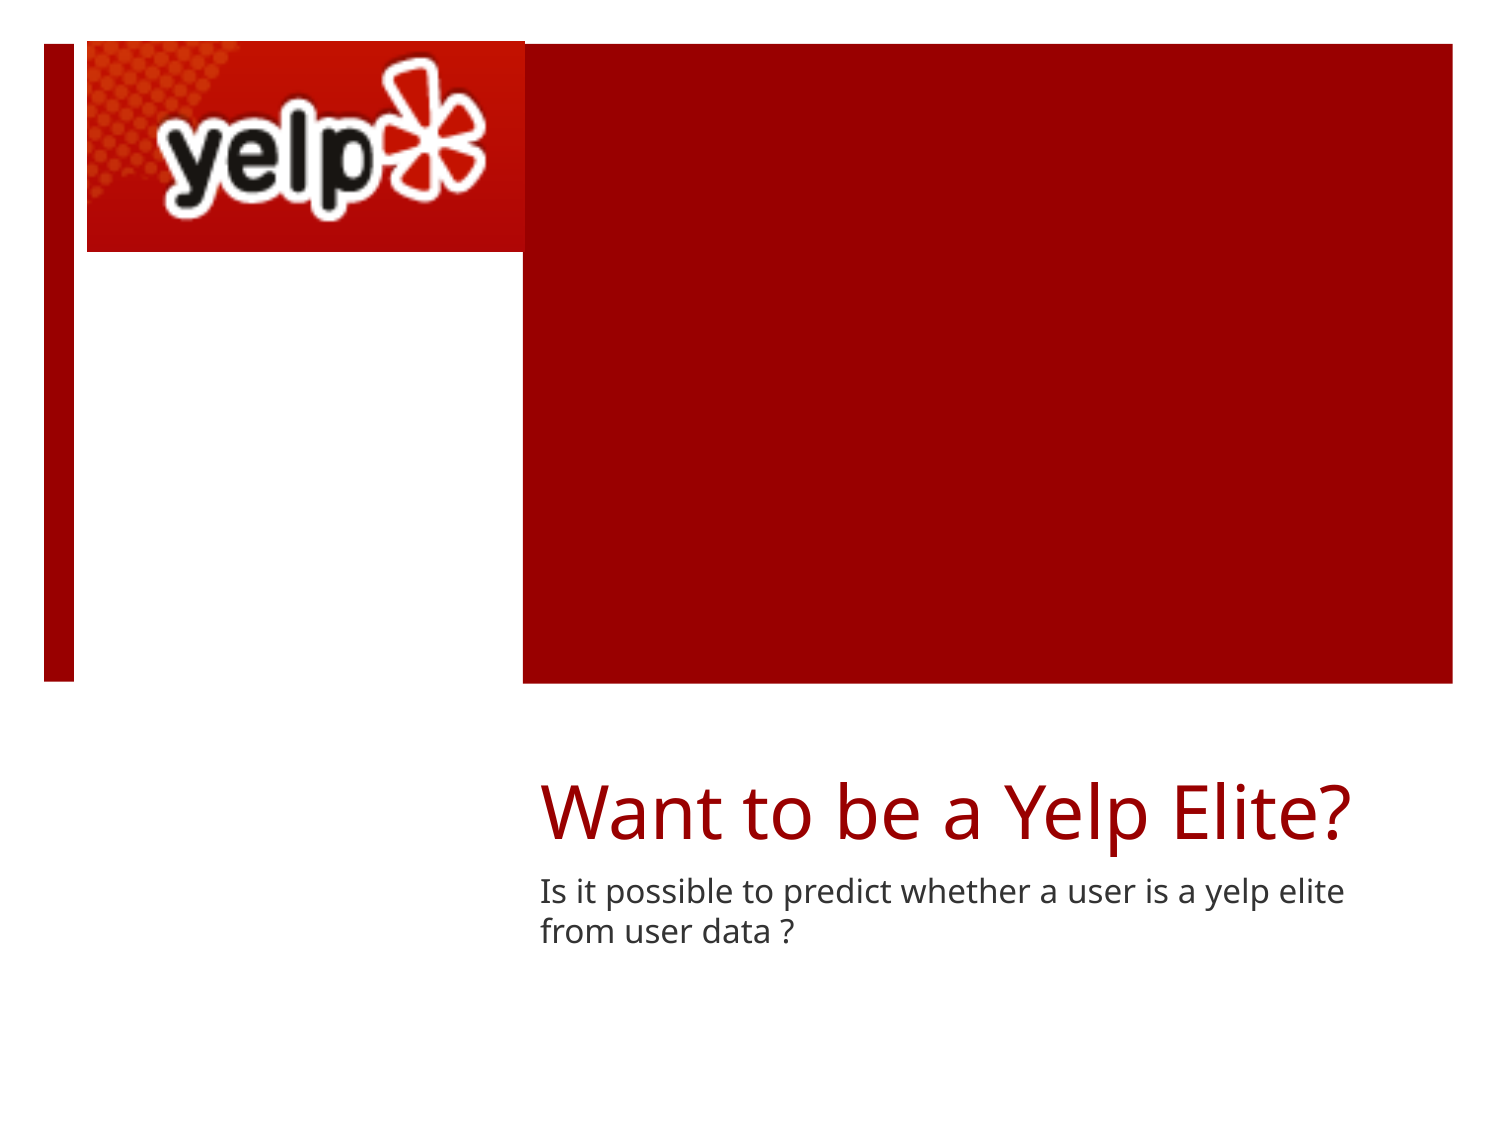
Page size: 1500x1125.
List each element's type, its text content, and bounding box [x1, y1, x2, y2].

subtitle Is it possible to predict whether a user is a yelp elite from user data ? [525, 862, 1421, 965]
picture [86, 41, 526, 253]
title Want to be a Yelp Elite? [525, 690, 1421, 862]
